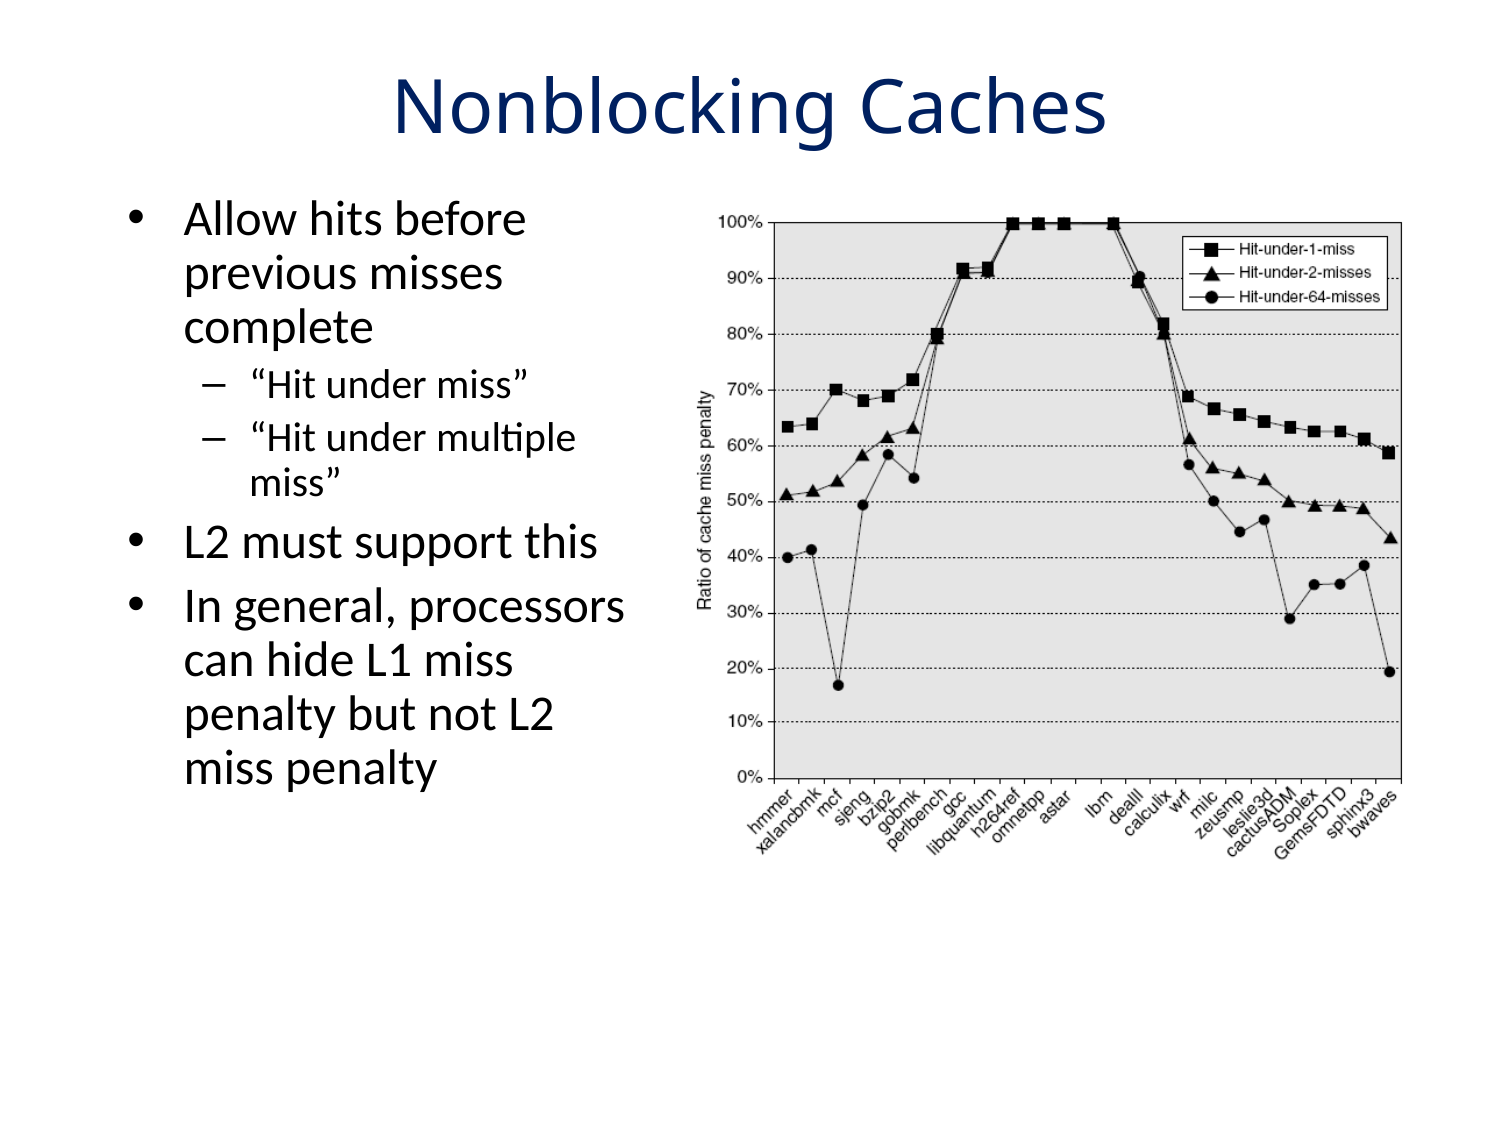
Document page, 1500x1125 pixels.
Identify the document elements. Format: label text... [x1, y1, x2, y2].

picture [654, 199, 1423, 869]
list Allow hits before previous misses complete “Hit under miss” “Hit under multiple miss” L2 must support this In general, processors can hide L1 miss penalty but not L2 miss penalty [112, 184, 668, 1024]
title Nonblocking Caches [75, 45, 1425, 163]
